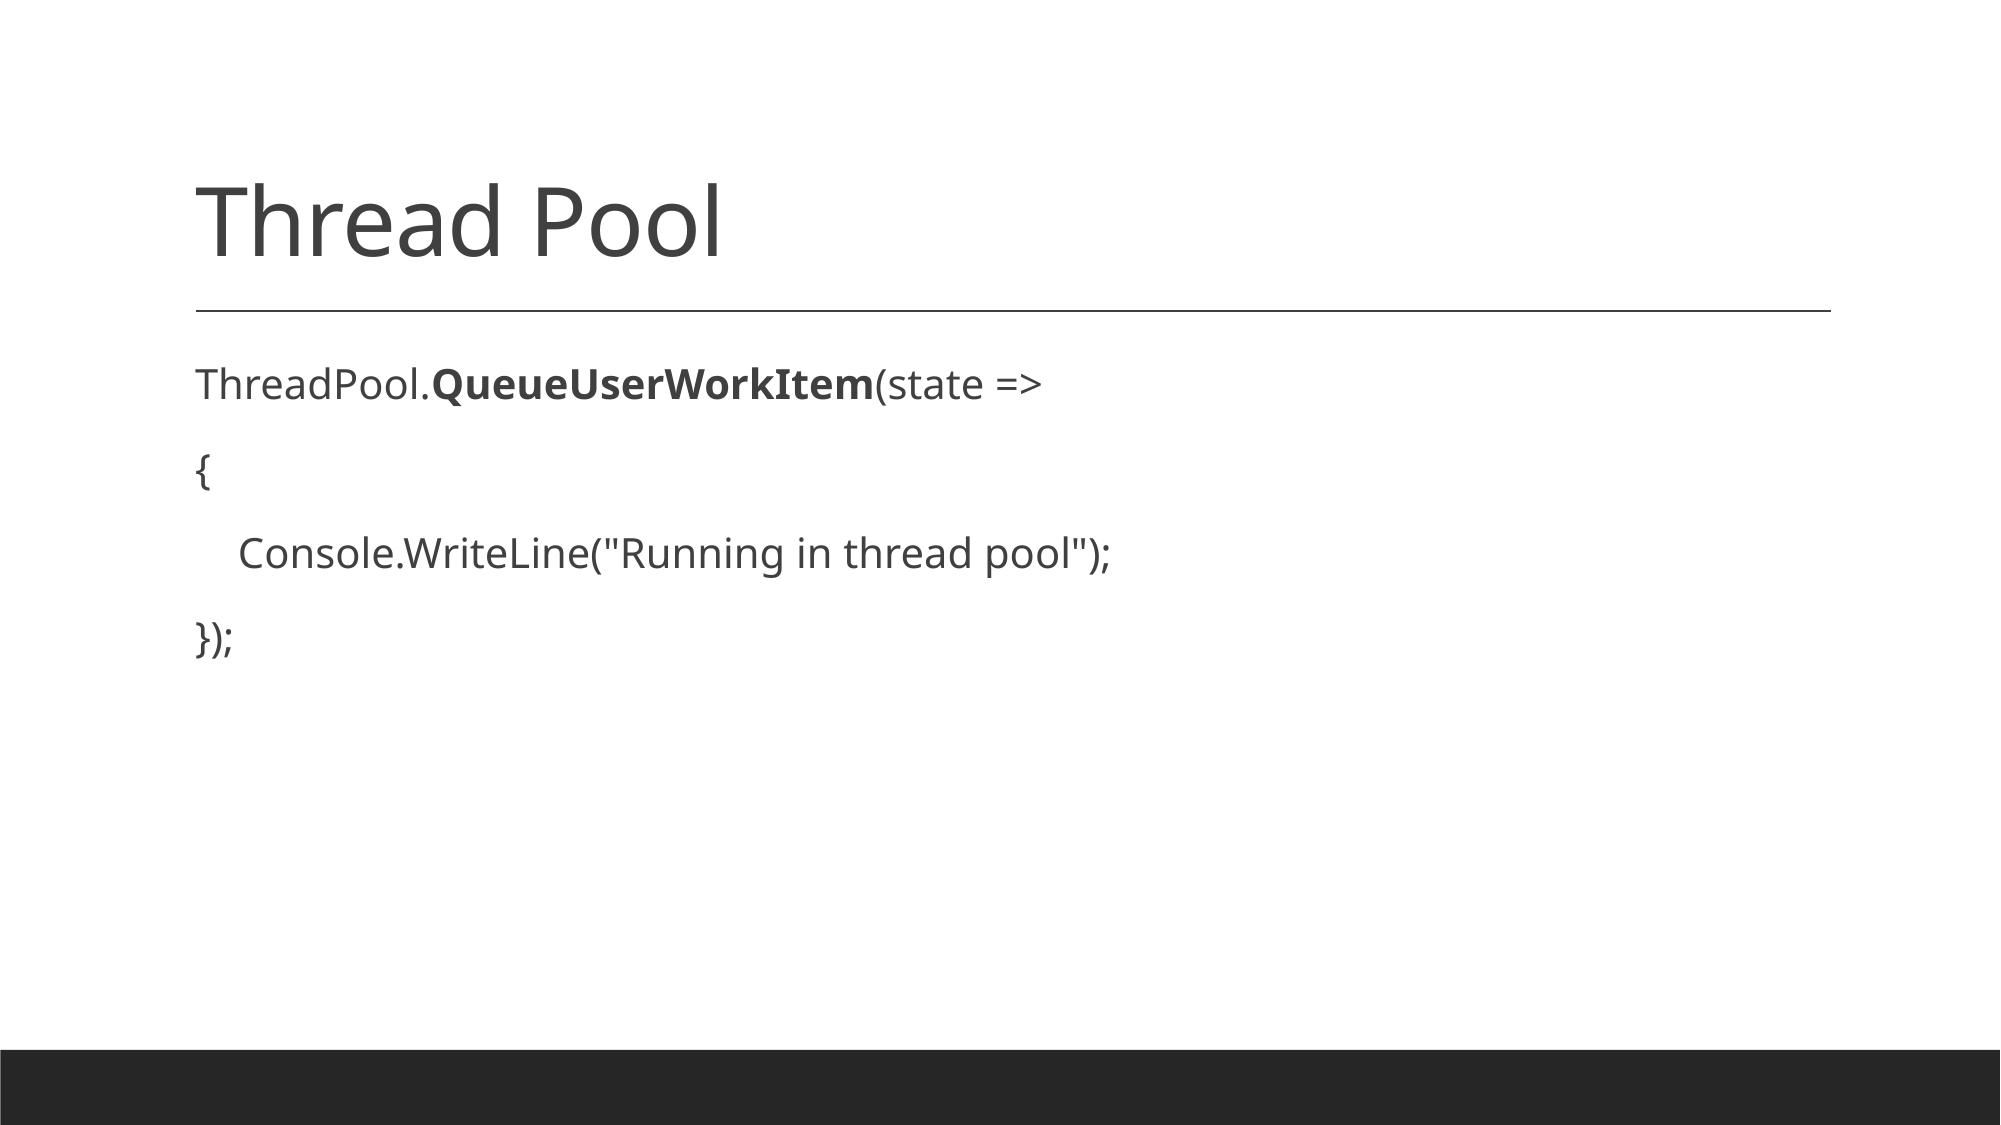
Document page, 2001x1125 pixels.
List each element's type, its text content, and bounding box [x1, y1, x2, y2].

title Thread Pool [180, 47, 1830, 285]
list ThreadPool.QueueUserWorkItem(state => { Console.WriteLine("Running in thread pool"); }); [180, 345, 1830, 963]
